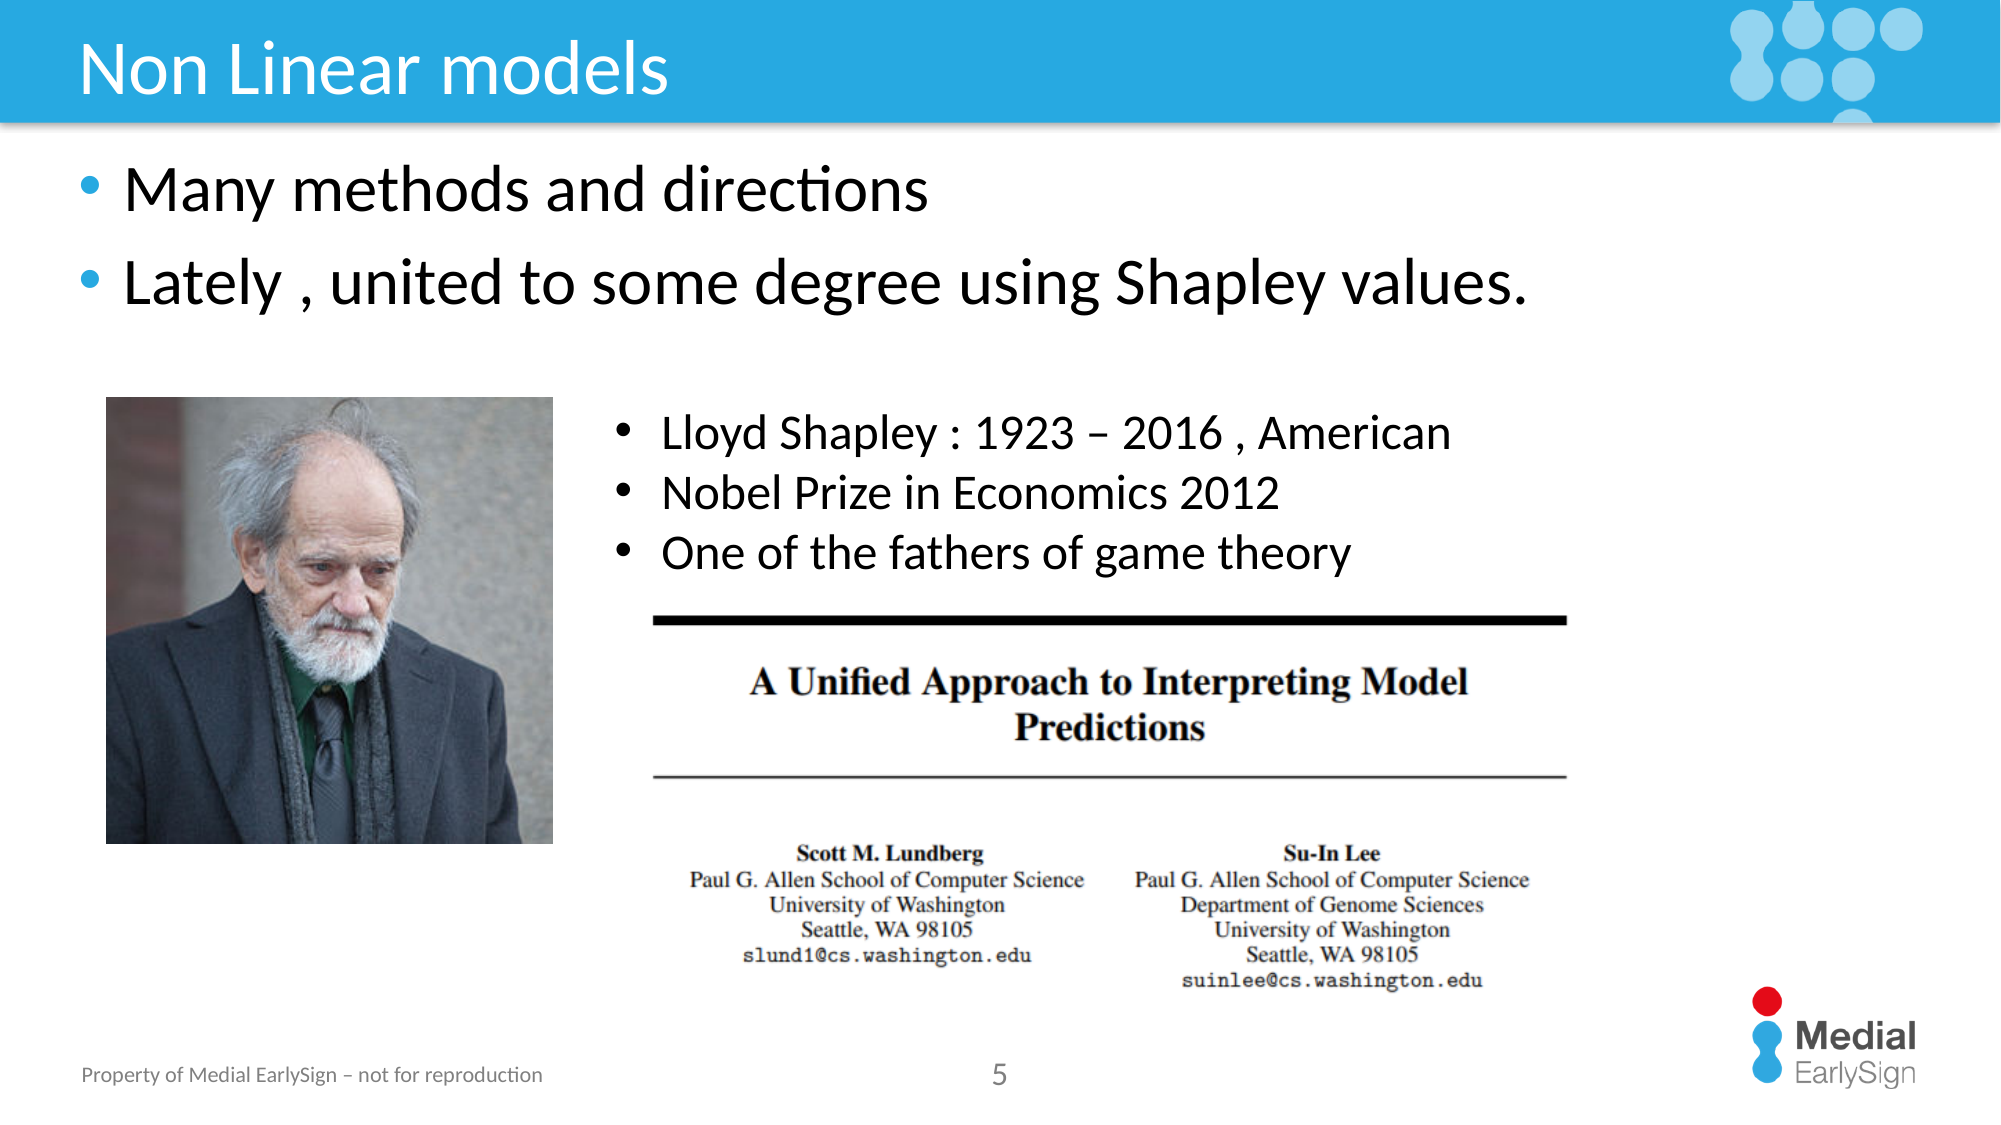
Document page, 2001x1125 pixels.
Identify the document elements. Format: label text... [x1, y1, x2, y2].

picture [620, 588, 1600, 1009]
text_box Lloyd Shapley : 1923 – 2016 , American Nobel Prize in Economics 2012 One of the fathers of game theory [599, 391, 1468, 587]
title Non Linear models [63, 8, 1729, 119]
picture [106, 397, 553, 844]
list Many methods and directions Lately , united to some degree using Shapley values. [63, 137, 1835, 1089]
picture [1730, 1, 1923, 123]
picture [1835, 986, 1915, 1089]
